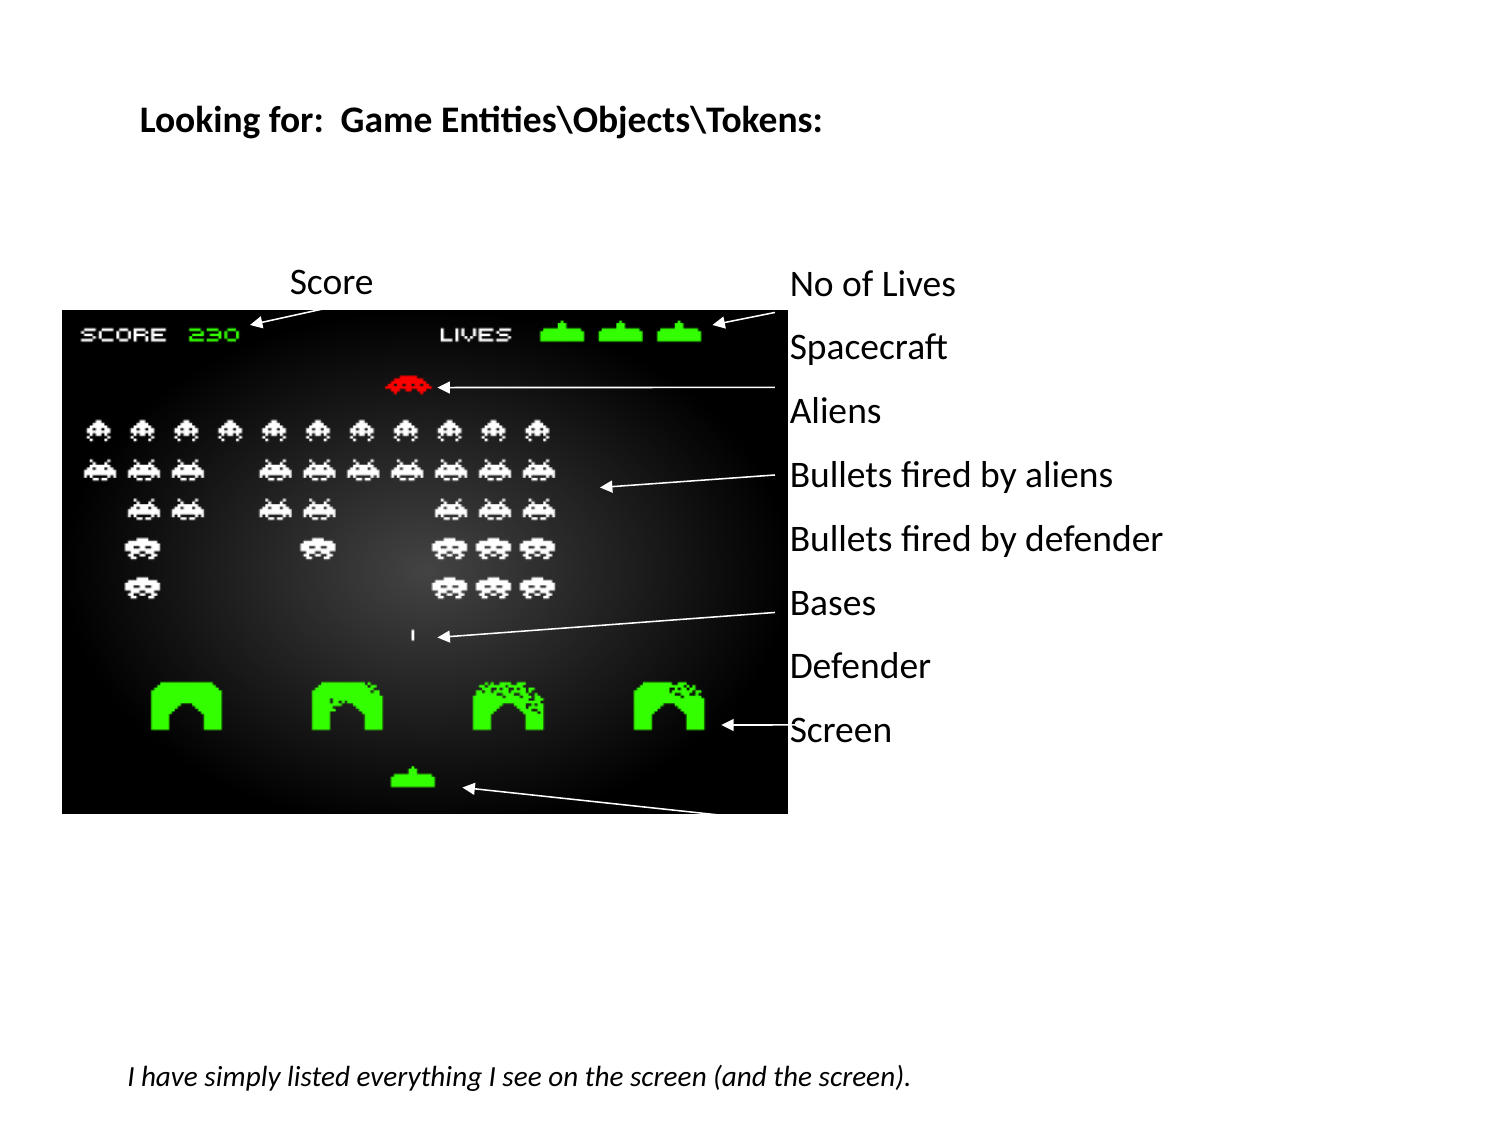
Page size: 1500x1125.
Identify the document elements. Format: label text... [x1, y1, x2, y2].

text_box Looking for: Game Entities\Objects\Tokens: [125, 87, 1200, 148]
text_box I have simply listed everything I see on the screen (and the screen). [112, 1049, 1288, 1100]
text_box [62, 310, 788, 815]
text_box Score [275, 249, 538, 309]
text_box No of Lives Spacecraft Aliens Bullets fired by aliens Bullets fired by defender Bases Defender Screen [774, 187, 1350, 822]
